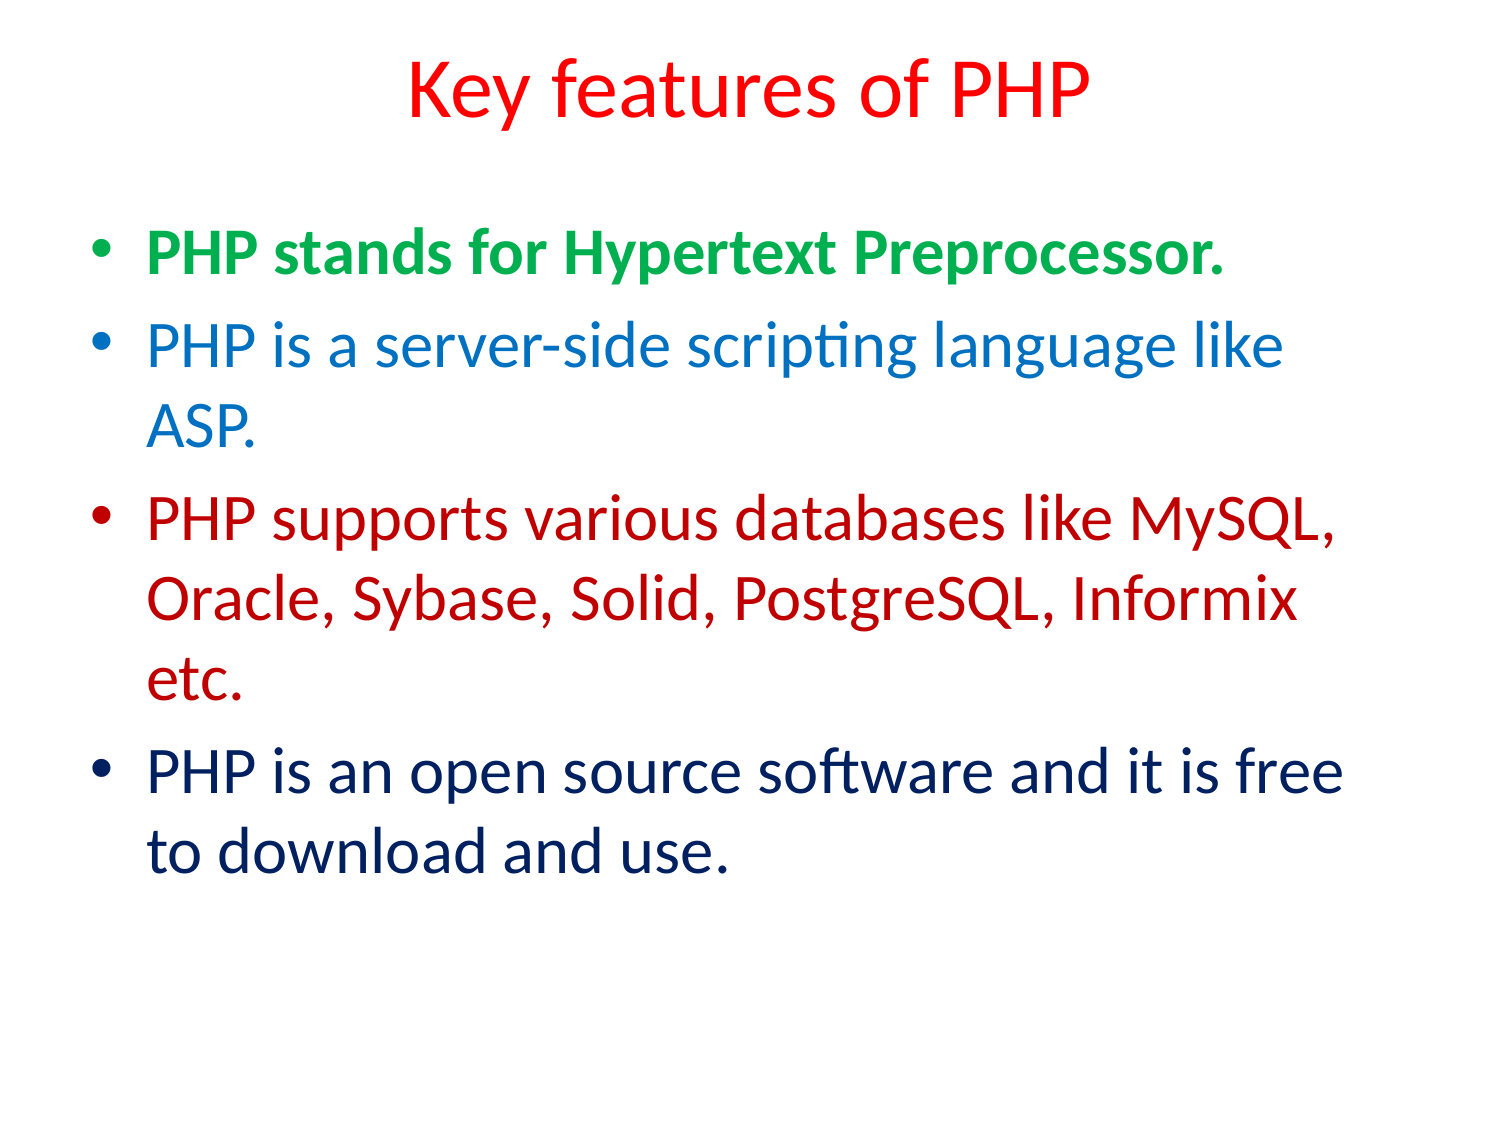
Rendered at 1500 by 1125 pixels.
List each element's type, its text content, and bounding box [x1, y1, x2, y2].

text_box PHP stands for Hypertext Preprocessor. PHP is a server-side scripting language like ASP. PHP supports various databases like MySQL, Oracle, Sybase, Solid, PostgreSQL, Informix etc. PHP is an open source software and it is free to download and use. [75, 200, 1425, 1005]
text_box Key features of PHP [75, 45, 1425, 200]
